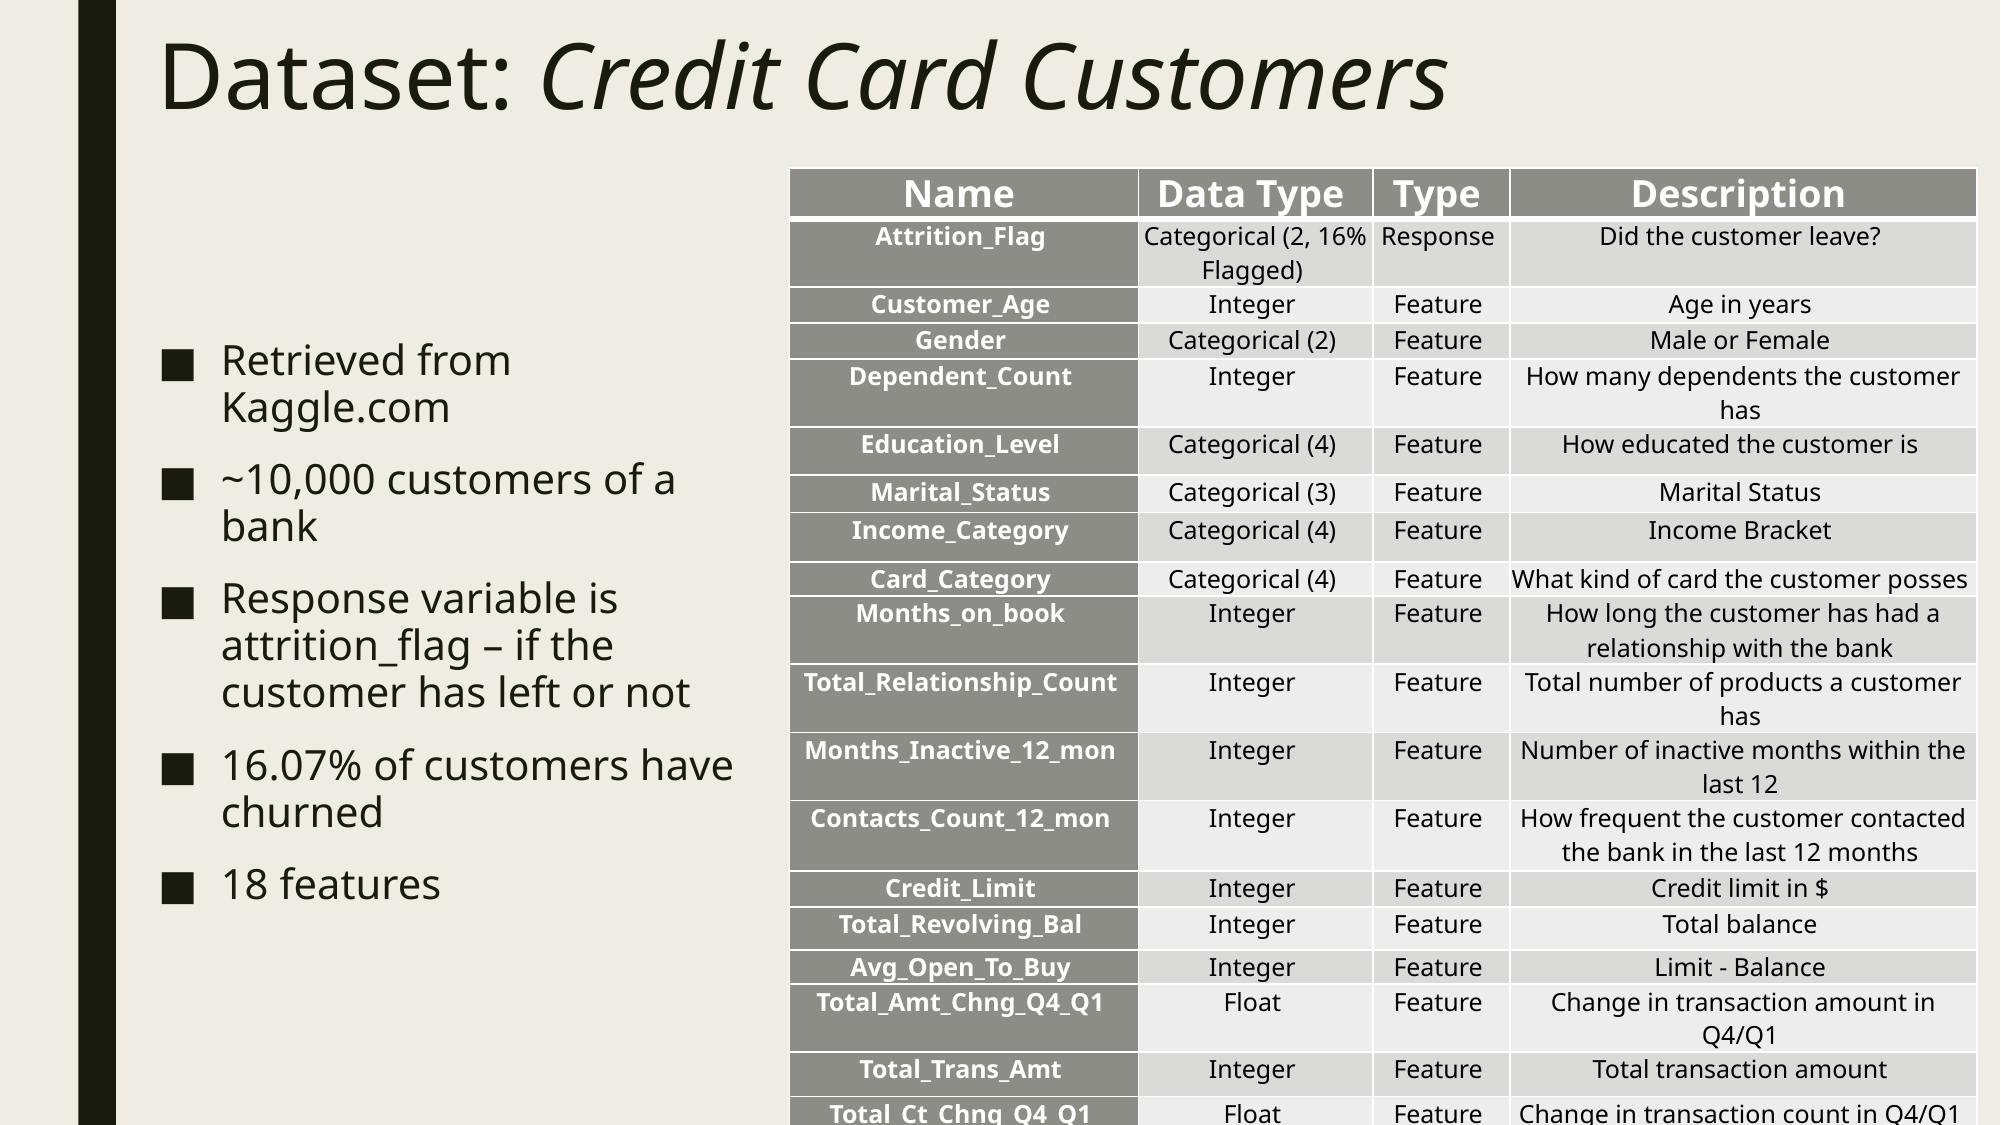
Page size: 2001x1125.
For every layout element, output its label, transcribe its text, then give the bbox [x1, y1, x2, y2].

table_cell Feature [1374, 665, 1509, 732]
table_cell Categorical (2) [1139, 324, 1372, 358]
table_cell Feature [1374, 428, 1509, 474]
table_cell Feature [1374, 563, 1509, 595]
table_cell Feature [1374, 1053, 1509, 1096]
table_cell Male or Female [1511, 324, 1976, 358]
table_cell Months_Inactive_12_mon [790, 733, 1138, 800]
table_cell Feature [1374, 872, 1509, 906]
table_cell Total_Amt_Chng_Q4_Q1 [790, 985, 1138, 1051]
table_cell Total_Trans_Amt [790, 1053, 1138, 1096]
table_cell Card_Category [790, 563, 1138, 595]
table_cell Float [1139, 985, 1372, 1051]
table_cell Integer [1139, 951, 1372, 983]
table_cell Marital Status [1511, 476, 1976, 512]
table_cell What kind of card the customer posses [1511, 563, 1976, 595]
table_cell Feature [1374, 476, 1509, 512]
table_cell Limit - Balance [1511, 951, 1976, 983]
table_cell Education_Level [790, 428, 1138, 474]
table_cell Total number of products a customer has [1511, 665, 1976, 732]
table_cell Change in transaction count in Q4/Q1 [1511, 1097, 1976, 1125]
table_cell Feature [1374, 513, 1509, 561]
table_cell Integer [1139, 288, 1372, 322]
table_cell Feature [1374, 733, 1509, 800]
table_header Data Type [1139, 169, 1372, 216]
table_cell Number of inactive months within the last 12 [1511, 733, 1976, 800]
table_cell Credit_Limit [790, 872, 1138, 906]
table_cell Feature [1374, 288, 1509, 322]
table_cell Categorical (3) [1139, 476, 1372, 512]
table_header Type [1374, 169, 1509, 216]
table_cell Feature [1374, 908, 1509, 949]
table_cell How educated the customer is [1511, 428, 1976, 474]
table_cell Float [1139, 1097, 1372, 1125]
table_cell Categorical (4) [1139, 563, 1372, 595]
table_cell How many dependents the customer has [1511, 360, 1976, 426]
table_cell Avg_Open_To_Buy [790, 951, 1138, 983]
table_cell Feature [1374, 985, 1509, 1051]
table_cell Integer [1139, 1053, 1372, 1096]
table_cell Marital_Status [790, 476, 1138, 512]
table_cell Months_on_book [790, 597, 1138, 663]
table_cell Feature [1374, 951, 1509, 983]
table_cell Feature [1374, 801, 1509, 870]
table_cell Feature [1374, 324, 1509, 358]
table_cell Integer [1139, 597, 1372, 663]
table_cell Income Bracket [1511, 513, 1976, 561]
table_cell Change in transaction amount in Q4/Q1 [1511, 985, 1976, 1051]
table_cell Feature [1374, 360, 1509, 426]
table_cell Dependent_Count [790, 360, 1138, 426]
table_cell Gender [790, 324, 1138, 358]
table_cell How long the customer has had a relationship with the bank [1511, 597, 1976, 663]
table_cell Total balance [1511, 908, 1976, 949]
table_cell Credit limit in $ [1511, 872, 1976, 906]
table_cell Total_Revolving_Bal [790, 908, 1138, 949]
table_cell Integer [1139, 665, 1372, 732]
list Retrieved from Kaggle.com ~10,000 customers of a bank Response variable is attrition_flag – if the customer has left or not 16.07% of customers have churned 18 features [143, 330, 764, 989]
table_cell Total transaction amount [1511, 1053, 1976, 1096]
table_cell Total_Relationship_Count [790, 665, 1138, 732]
table_cell Integer [1139, 872, 1372, 906]
table_header Description [1511, 169, 1976, 216]
table_cell Response [1374, 222, 1509, 286]
table_cell Attrition_Flag [790, 222, 1138, 286]
table_cell Contacts_Count_12_mon [790, 801, 1138, 870]
table_cell Categorical (4) [1139, 513, 1372, 561]
table_cell Did the customer leave? [1511, 222, 1976, 286]
title Dataset: Credit Card Customers [142, 23, 1718, 268]
table_cell Integer [1139, 908, 1372, 949]
table_cell Age in years [1511, 288, 1976, 322]
table_cell Integer [1139, 801, 1372, 870]
table_cell How frequent the customer contacted the bank in the last 12 months [1511, 801, 1976, 870]
table_header Name [790, 169, 1138, 216]
table_cell Total_Ct_Chng_Q4_Q1 [790, 1097, 1138, 1125]
table_cell Feature [1374, 597, 1509, 663]
table_cell Categorical (2, 16% Flagged) [1139, 222, 1372, 286]
table_cell Feature [1374, 1097, 1509, 1125]
table_cell Integer [1139, 360, 1372, 426]
table_cell Customer_Age [790, 288, 1138, 322]
table_cell Income_Category [790, 513, 1138, 561]
table_cell Categorical (4) [1139, 428, 1372, 474]
table_cell Integer [1139, 733, 1372, 800]
